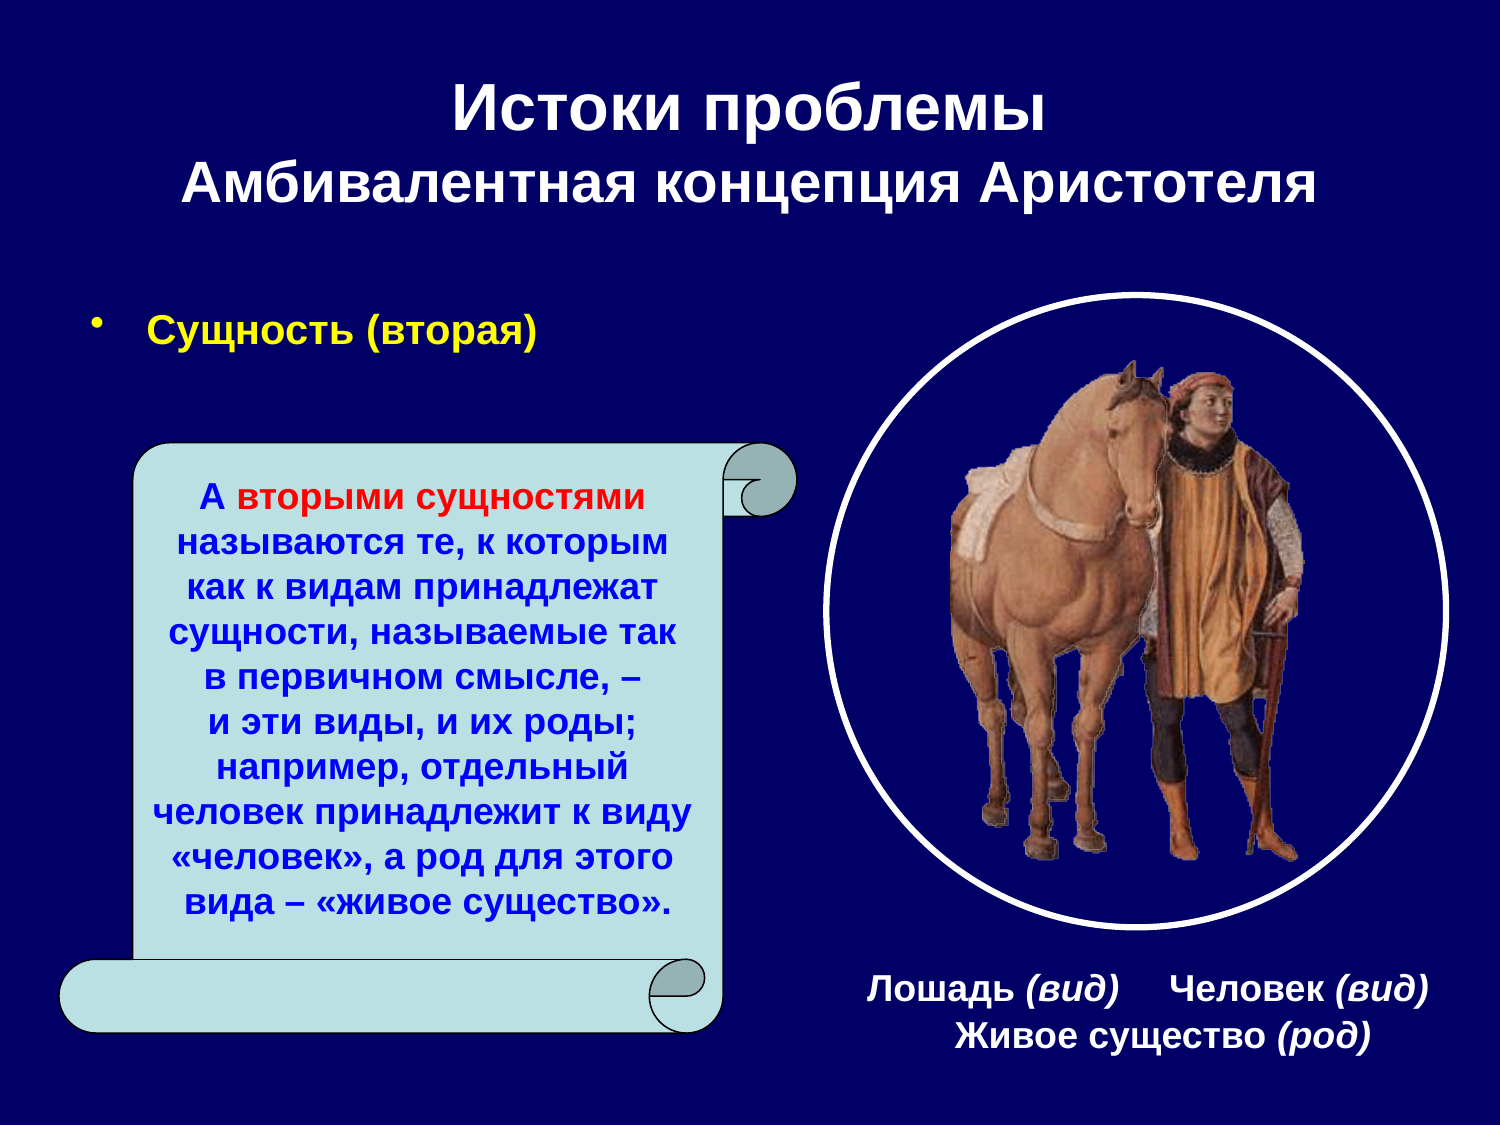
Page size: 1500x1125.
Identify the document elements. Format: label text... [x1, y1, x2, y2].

title Истоки проблемы Амбивалентная концепция Аристотеля [45, 44, 1455, 234]
text_box А вторыми сущностями называются те, к которым как к видам принадлежат сущности, называемые так в первичном смысле, – и эти виды, и их роды; например, отдельный человек принадлежит к виду «человек», а род для этого вида – «живое существо». [58, 442, 797, 1034]
list Сущность (вторая) [74, 294, 1197, 945]
text_box Лошадь (вид) [852, 956, 1135, 1016]
text_box [1197, 301, 1447, 922]
text_box Живое существо (род) [939, 1003, 1387, 1064]
picture [949, 359, 1305, 863]
text_box Человек (вид) [1154, 956, 1444, 1016]
